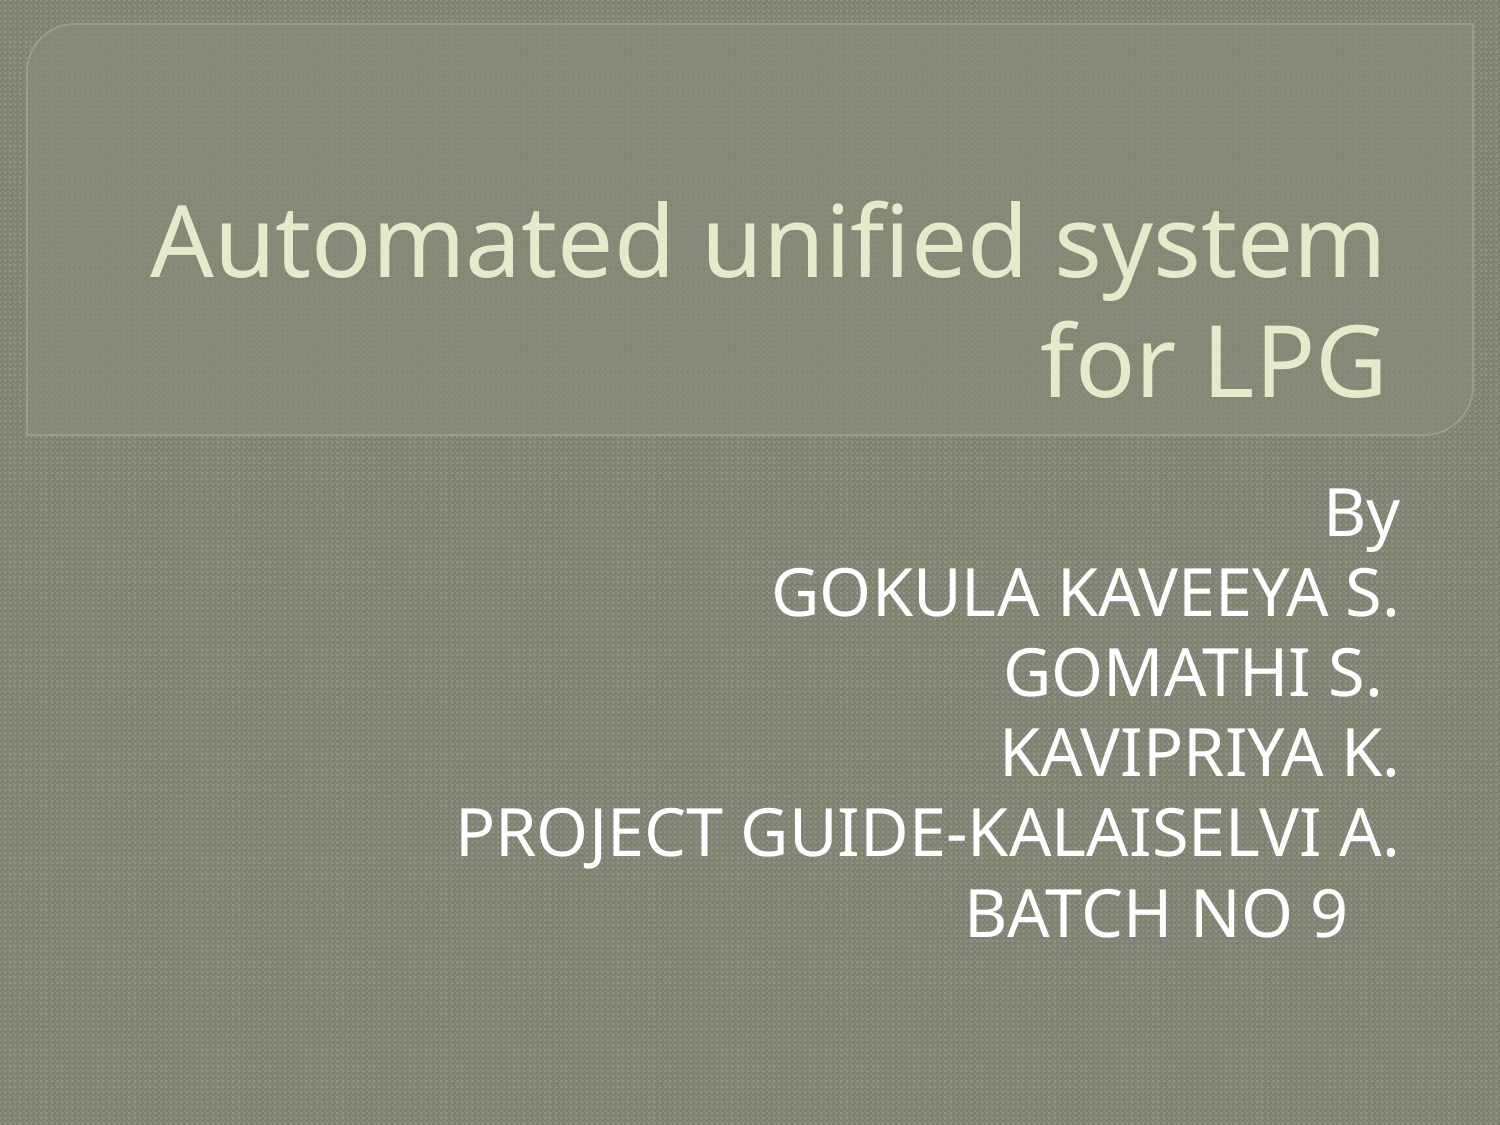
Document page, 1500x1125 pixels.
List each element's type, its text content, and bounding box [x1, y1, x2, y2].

title Automated unified system for LPG [76, 62, 1427, 425]
subtitle By GOKULA KAVEEYA S. GOMATHI S. KAVIPRIYA K. PROJECT GUIDE-KALAISELVI A. BATCH NO 9 [350, 462, 1442, 1079]
